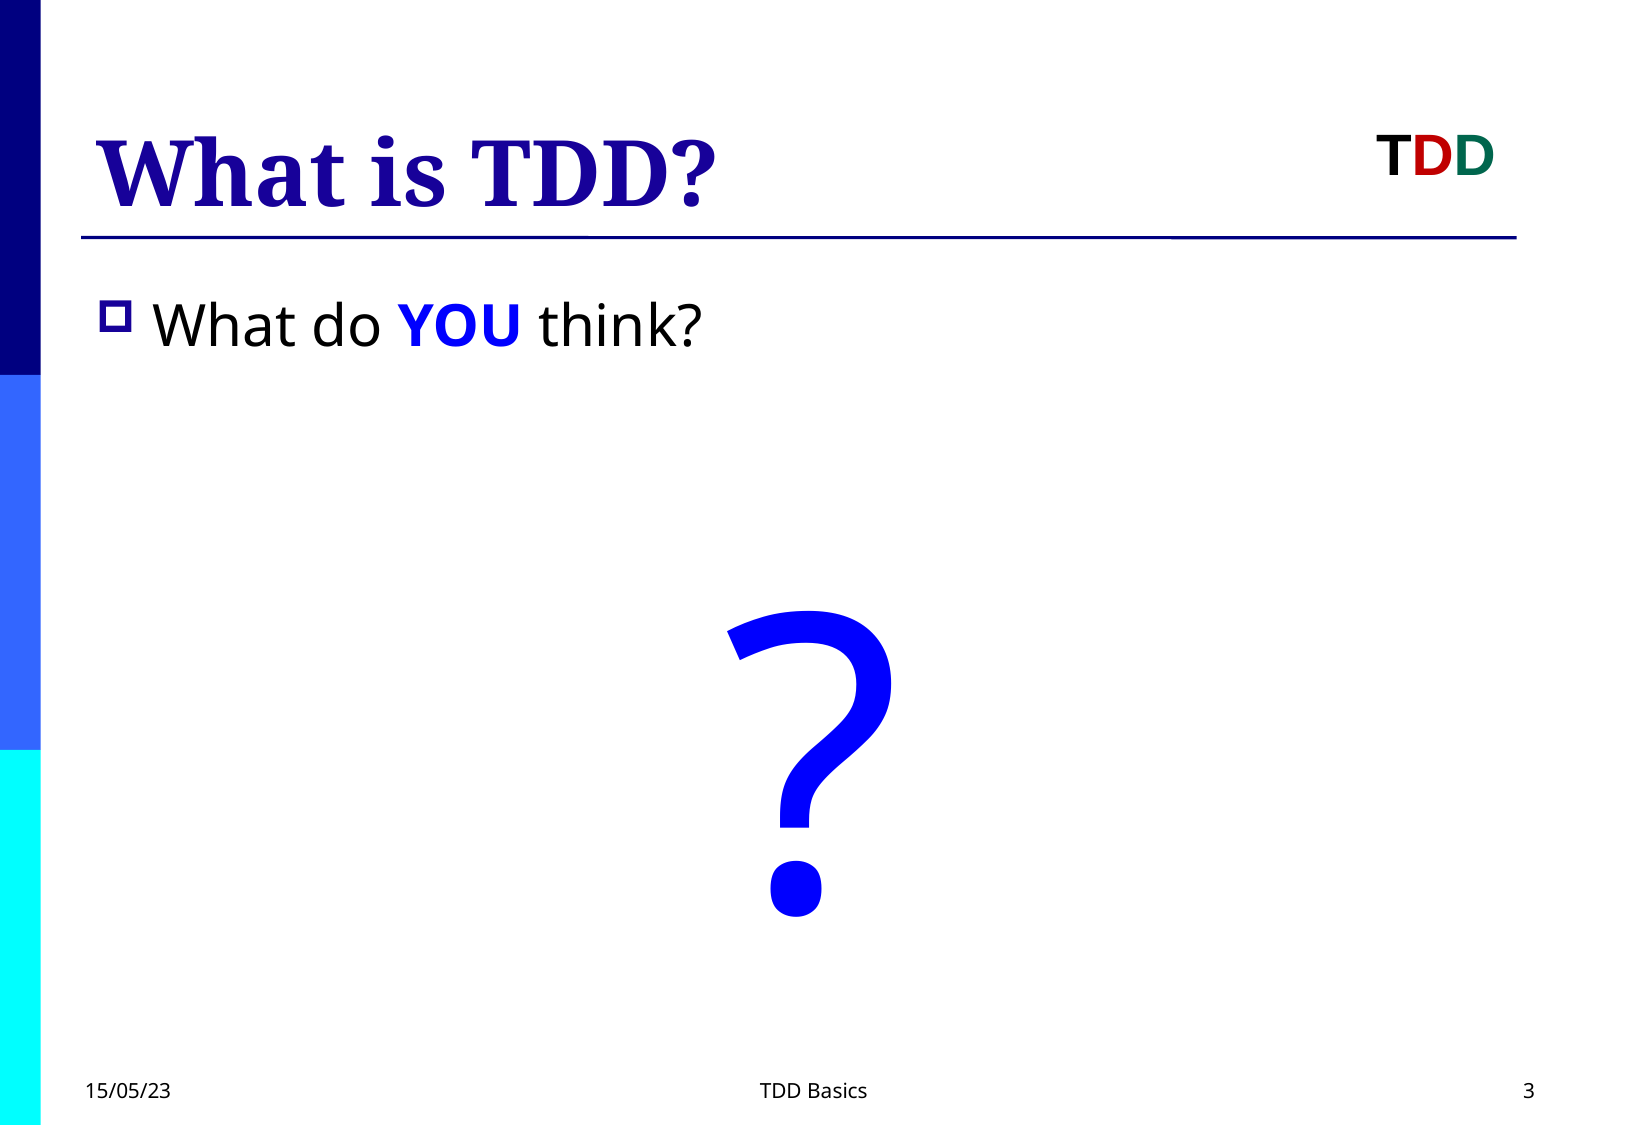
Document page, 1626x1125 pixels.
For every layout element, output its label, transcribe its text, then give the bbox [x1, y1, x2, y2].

footer TDD Basics [556, 1070, 1071, 1125]
list What do YOU think? ? [81, 262, 1544, 350]
slide_number 3 [1170, 1070, 1550, 1125]
text_box TDD [1361, 109, 1511, 195]
title What is TDD? [81, 45, 1544, 233]
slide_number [70, 1070, 450, 1125]
